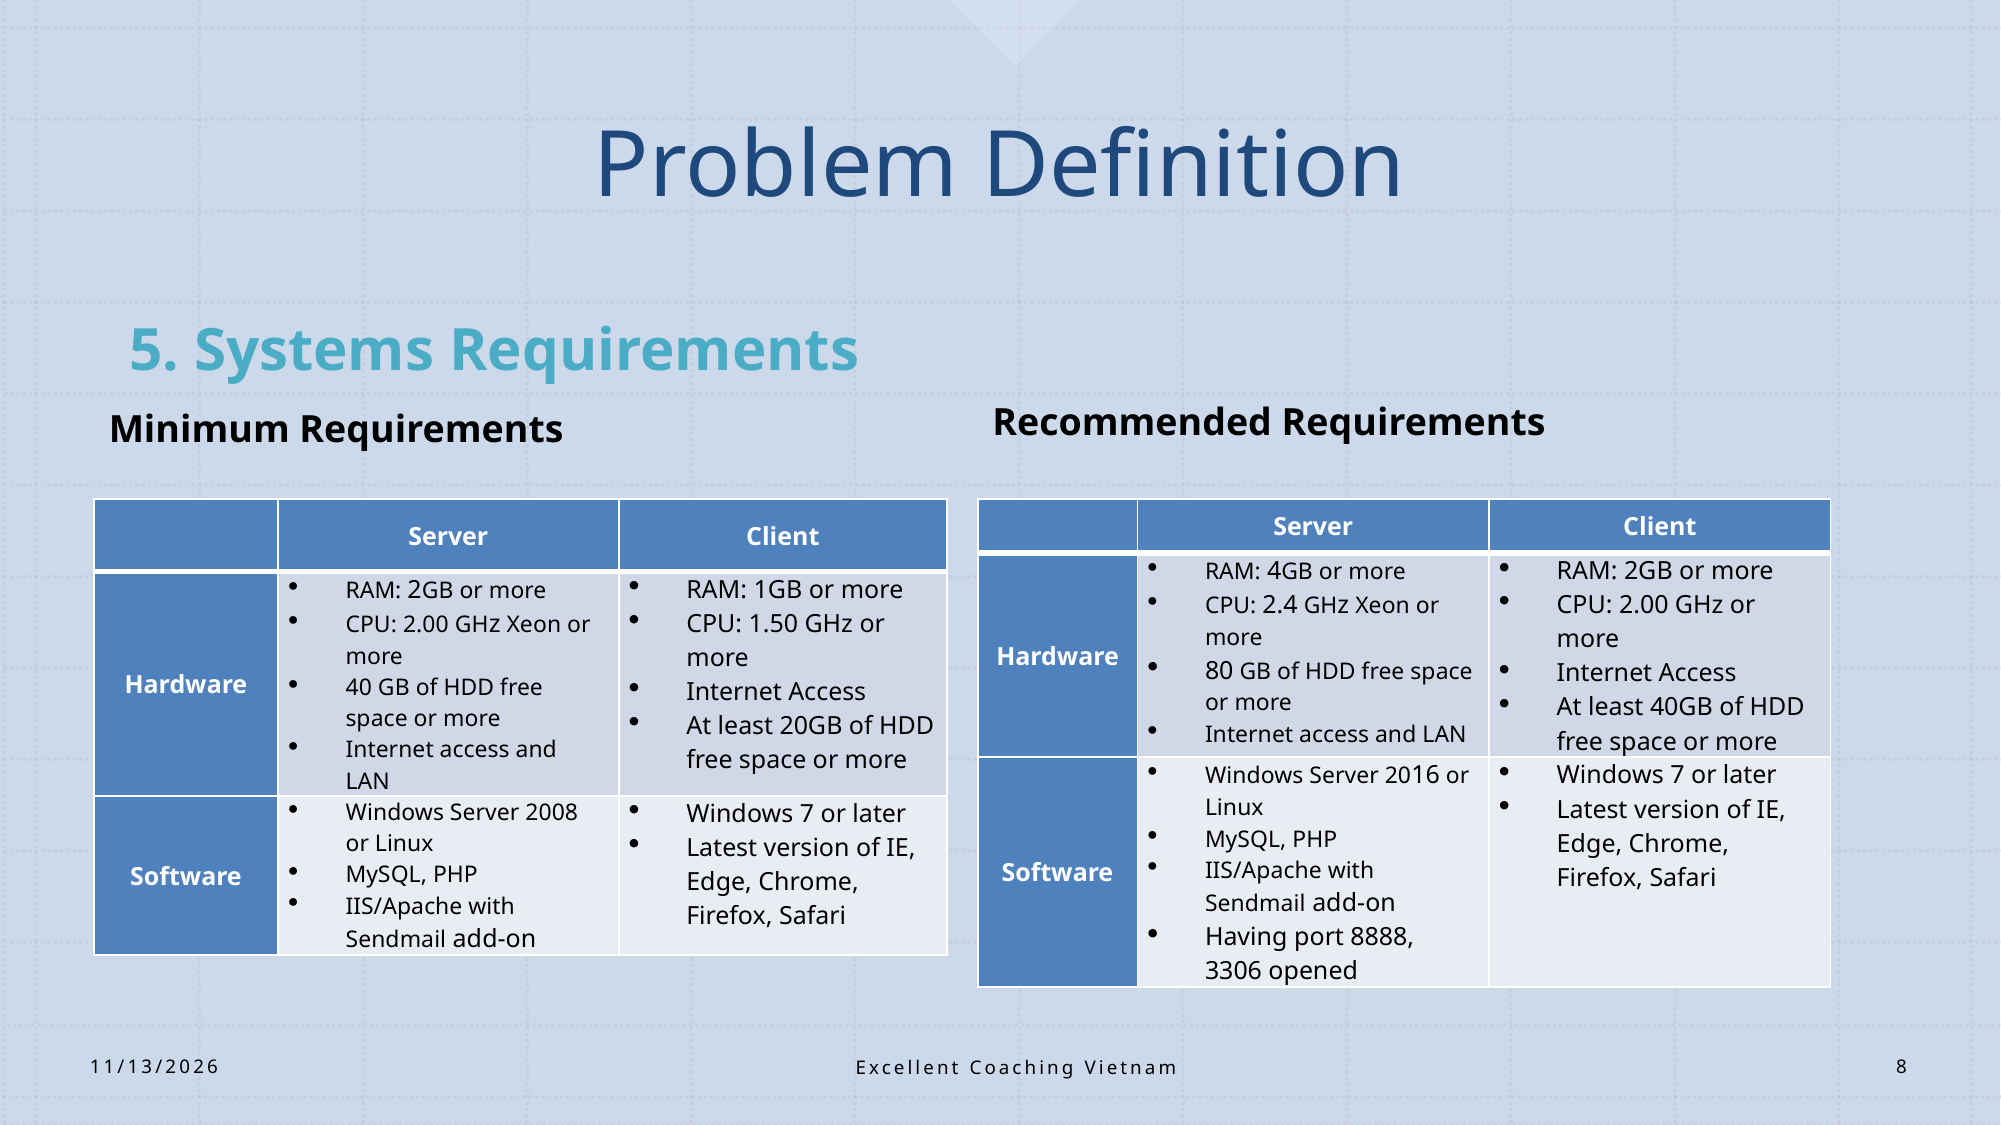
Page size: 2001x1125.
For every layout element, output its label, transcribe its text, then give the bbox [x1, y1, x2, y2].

slide_number 8 [1835, 1037, 1967, 1098]
table_cell Windows Server 2008 or Linux MySQL, PHP IIS/Apache with Sendmail add-on [279, 797, 618, 954]
table_cell RAM: 2GB or more CPU: 2.00 GHz or more Internet Access At least 40GB of HDD free space or more [1490, 556, 1830, 756]
footer Excellent Coaching Vietnam [689, 1036, 1343, 1097]
table_header Client [620, 500, 946, 569]
text_box Recommended Requirements [977, 390, 1825, 463]
table_cell Hardware [979, 556, 1137, 756]
table_header Client [1490, 500, 1830, 550]
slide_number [75, 1037, 495, 1098]
table_cell Software [95, 797, 277, 954]
table_header Server [1138, 500, 1488, 550]
title Problem Definition [125, 74, 1874, 260]
table_header Server [279, 500, 618, 569]
table_header [95, 500, 277, 569]
table_cell Windows 7 or later Latest version of IE, Edge, Chrome, Firefox, Safari [1490, 758, 1830, 986]
table_cell RAM: 1GB or more CPU: 1.50 GHz or more Internet Access At least 20GB of HDD free space or more [620, 574, 946, 795]
table_cell Hardware [95, 574, 277, 795]
table_header [979, 500, 1137, 550]
table_cell RAM: 4GB or more CPU: 2.4 GHz Xeon or more 80 GB of HDD free space or more Internet access and LAN [1138, 556, 1488, 756]
table_cell RAM: 2GB or more CPU: 2.00 GHz Xeon or more 40 GB of HDD free space or more Internet access and LAN [279, 574, 618, 795]
table_cell Windows 7 or later Latest version of IE, Edge, Chrome, Firefox, Safari [620, 797, 946, 954]
list Minimum Requirements [93, 397, 942, 471]
list 5. Systems Requirements [114, 297, 962, 425]
table_cell Windows Server 2016 or Linux MySQL, PHP IIS/Apache with Sendmail add-on Having port 8888, 3306 opened [1138, 758, 1488, 986]
table_cell Software [979, 758, 1137, 986]
